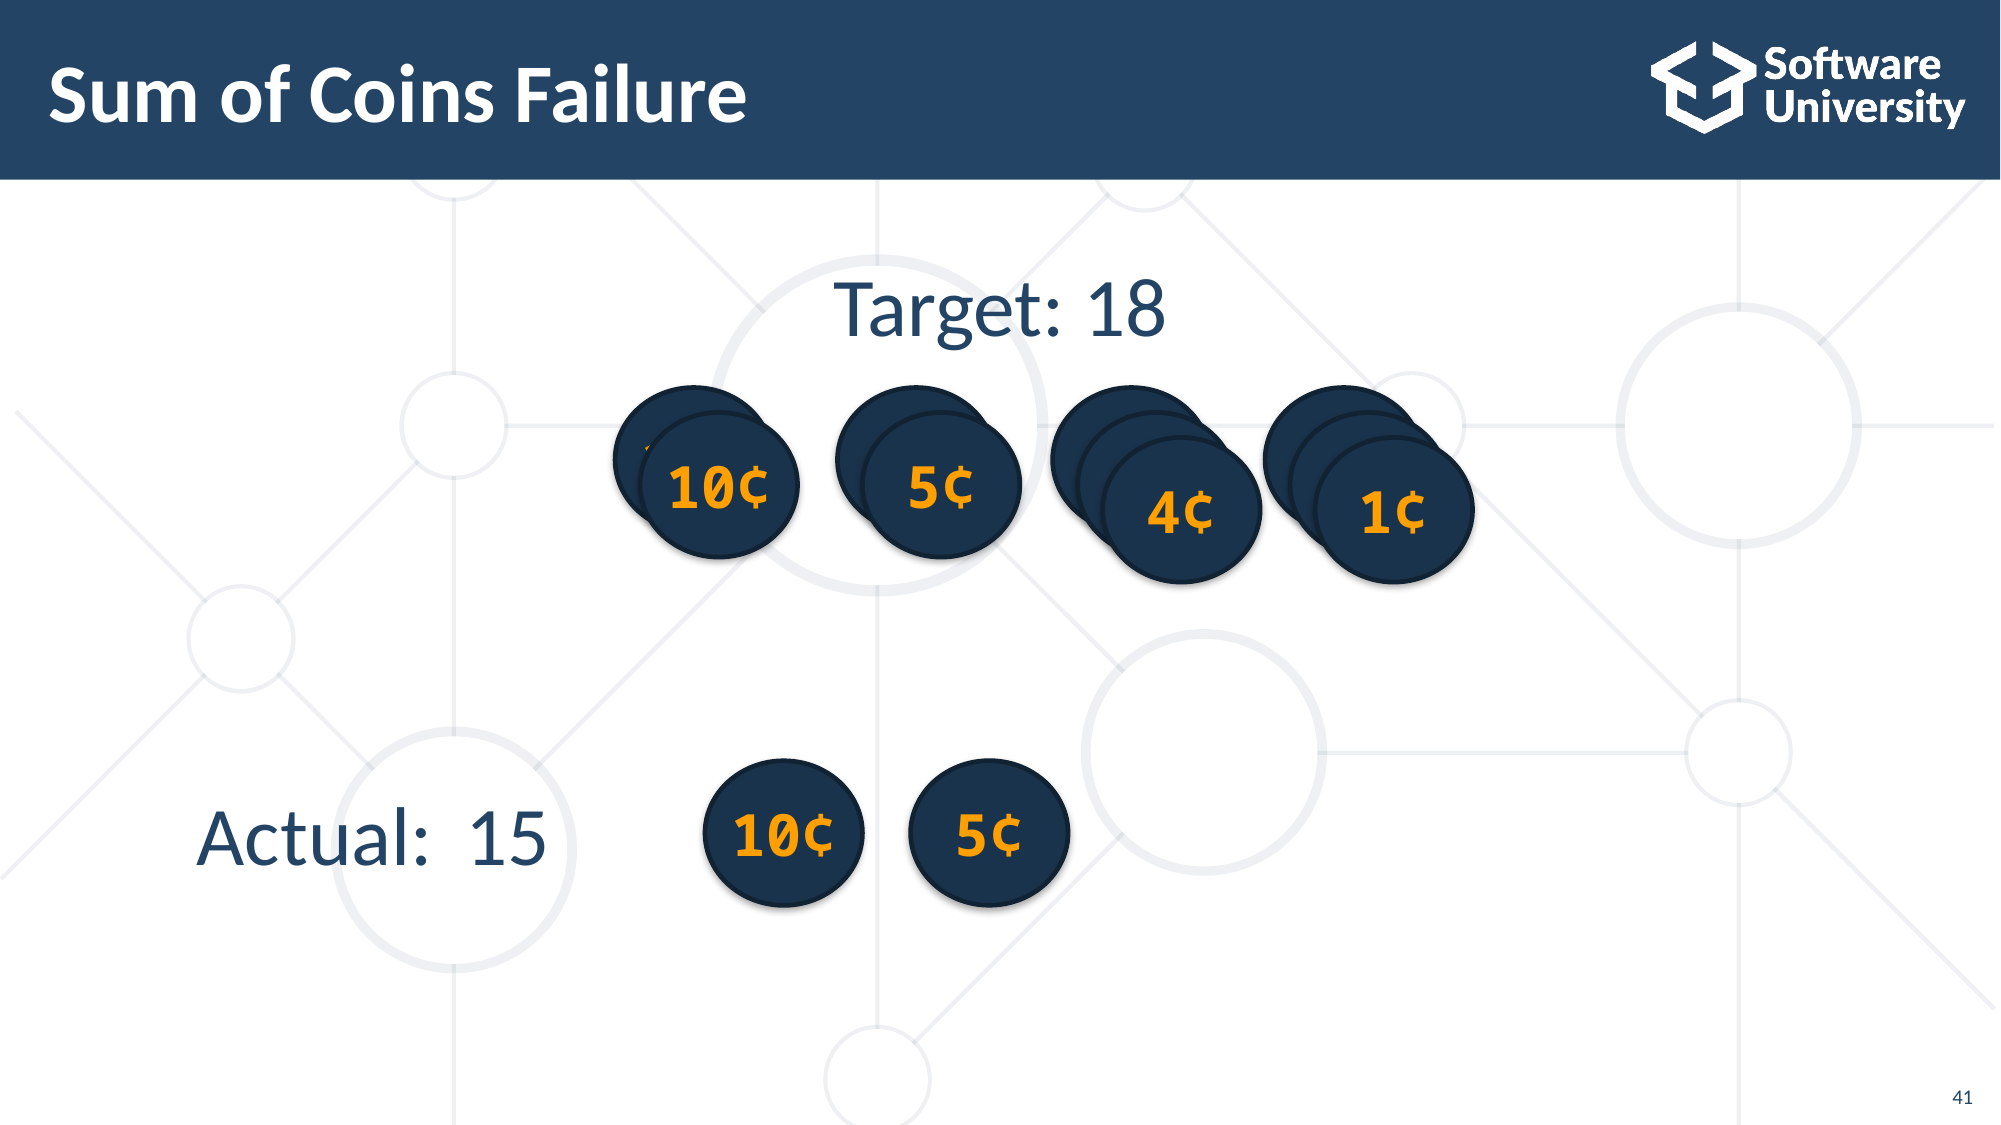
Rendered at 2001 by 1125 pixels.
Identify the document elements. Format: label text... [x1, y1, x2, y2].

text_box Target: 18 [818, 245, 1184, 361]
text_box 4¢ [1102, 437, 1261, 583]
text_box 5¢ [910, 760, 1069, 906]
picture [1651, 41, 1966, 134]
text_box 4¢ [1052, 387, 1199, 513]
text_box 4¢ [1077, 412, 1224, 537]
text_box 1¢ [1290, 412, 1436, 536]
title Sum of Coins Failure [31, 16, 1625, 162]
text_box 1¢ [1315, 437, 1473, 583]
text_box Actual: [182, 774, 449, 890]
text_box 5¢ [837, 387, 983, 511]
text_box 1¢ [1265, 387, 1411, 511]
slide_number 41 [1927, 1067, 1989, 1117]
text_box 10¢ [705, 760, 863, 906]
text_box 10¢ [615, 387, 761, 511]
text_box 5¢ [862, 412, 1020, 558]
text_box 15 [450, 774, 565, 890]
text_box 10¢ [640, 412, 798, 558]
